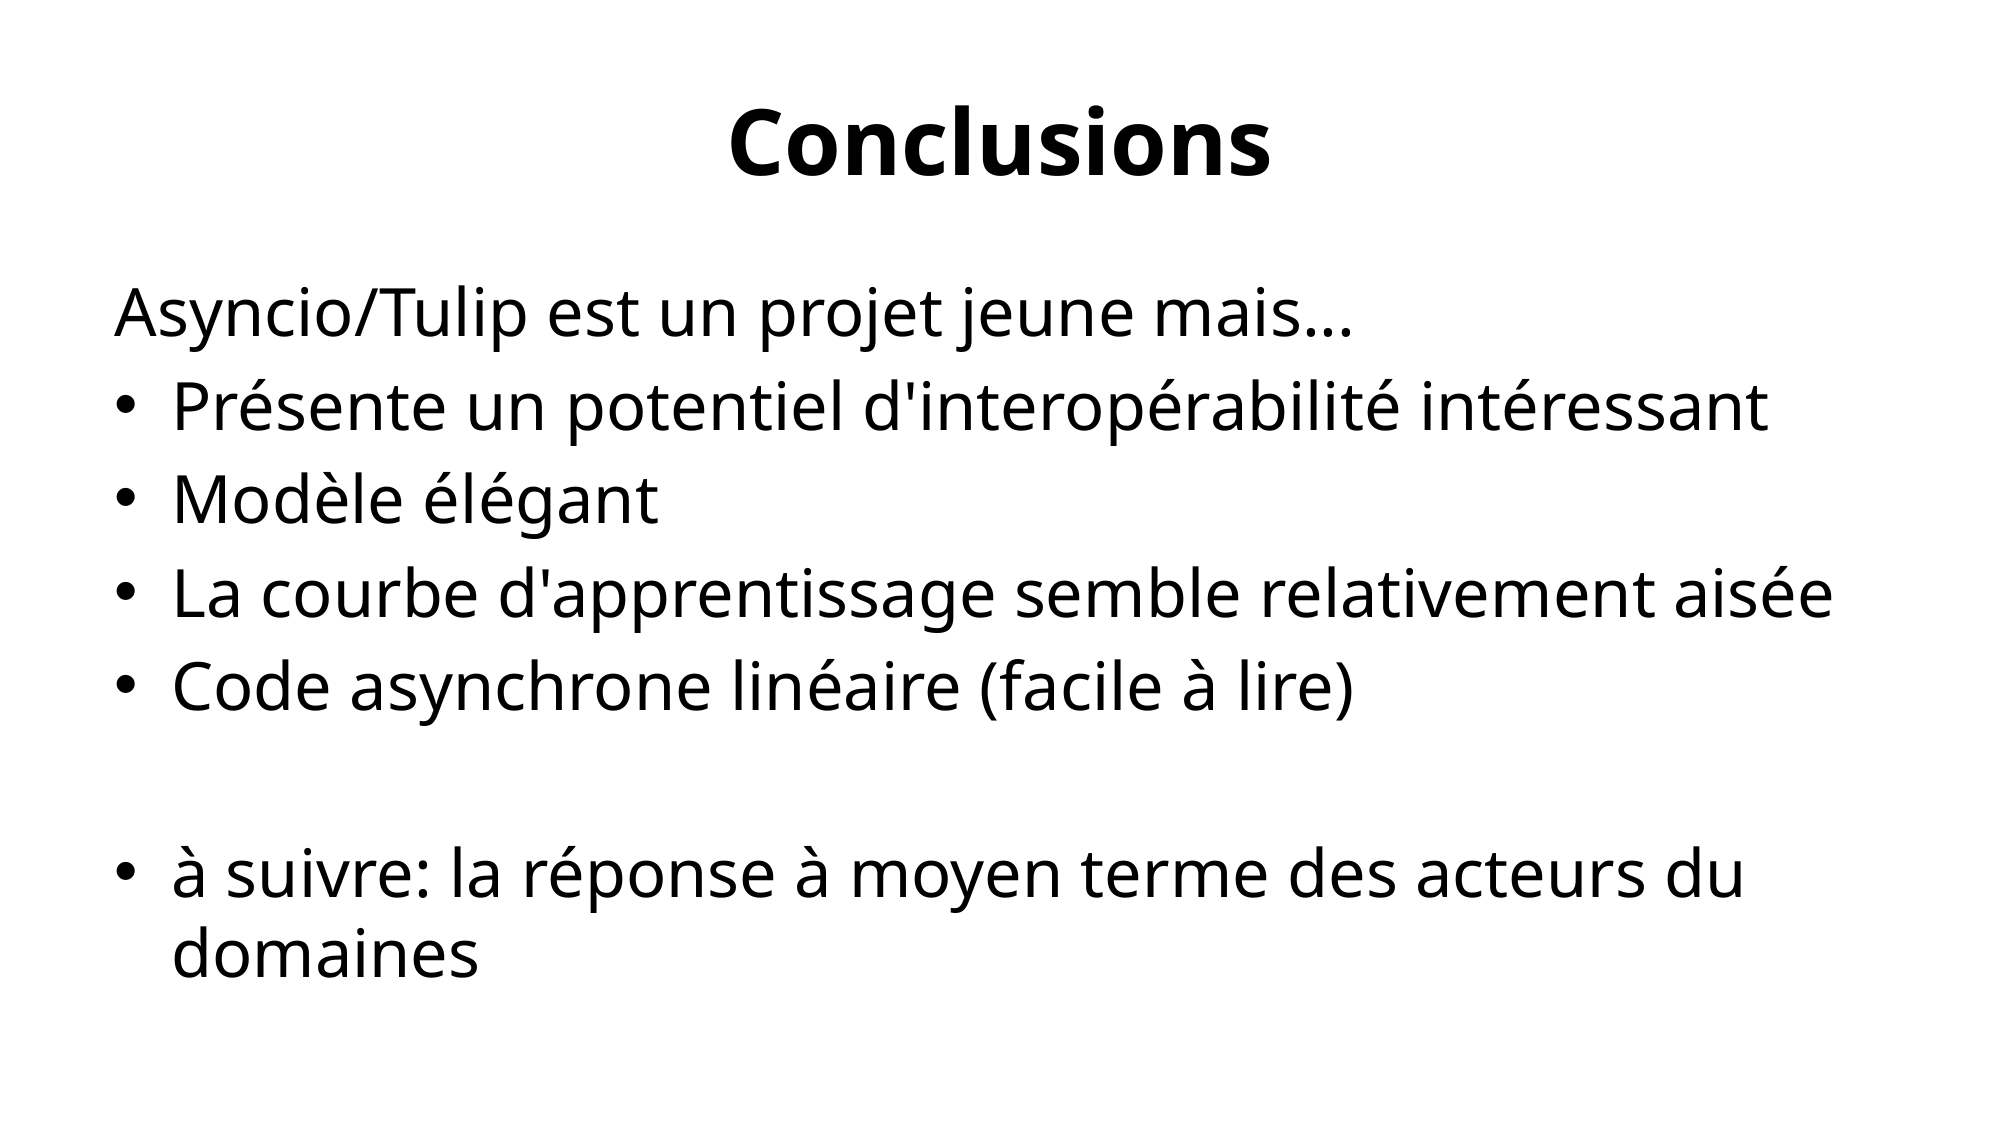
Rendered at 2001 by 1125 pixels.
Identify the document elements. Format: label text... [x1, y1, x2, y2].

title Conclusions [99, 45, 1900, 233]
list Asyncio/Tulip est un projet jeune mais... Présente un potentiel d'interopérabilité intéressant Modèle élégant La courbe d'apprentissage semble relativement aisée Code asynchrone linéaire (facile à lire) à suivre: la réponse à moyen terme des acteurs du domaines [99, 262, 1900, 1005]
